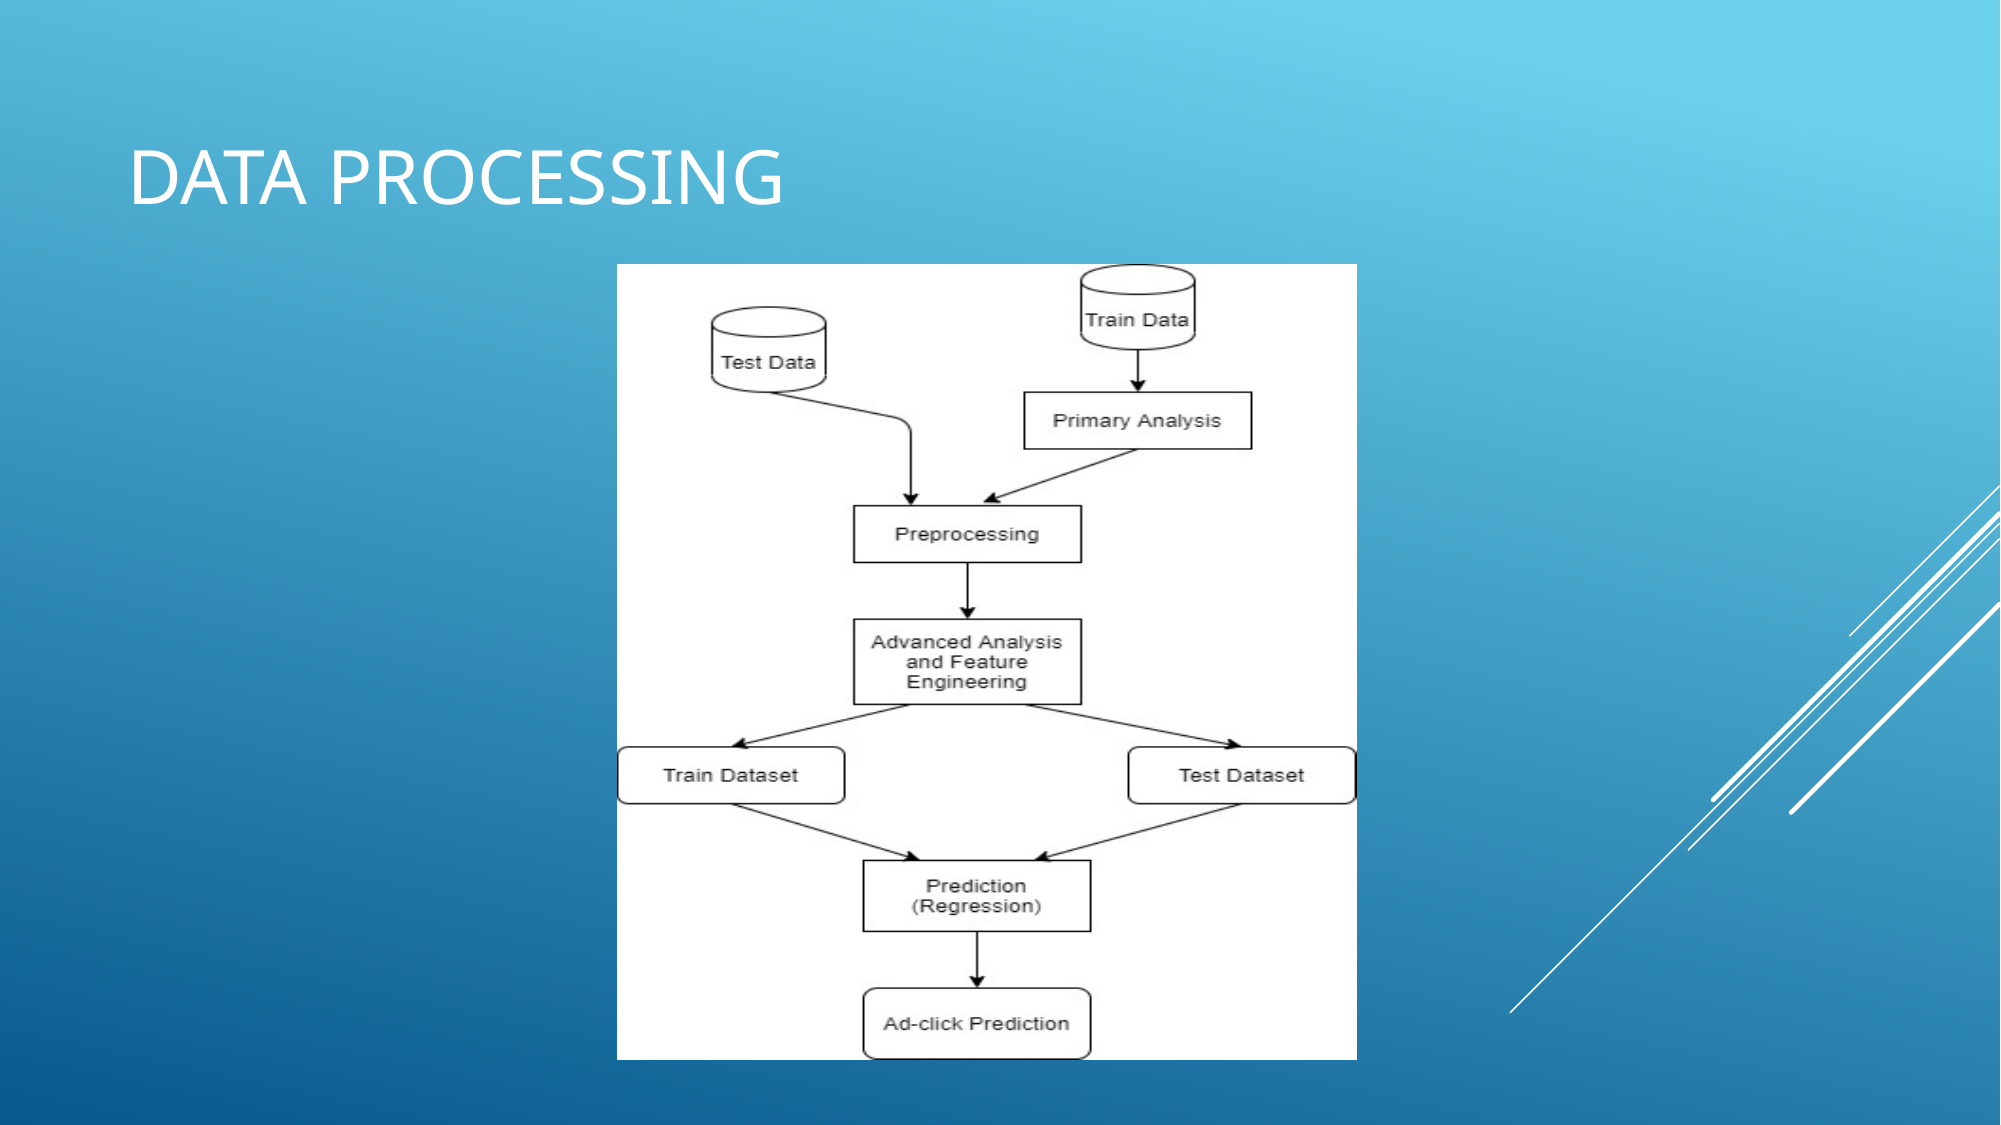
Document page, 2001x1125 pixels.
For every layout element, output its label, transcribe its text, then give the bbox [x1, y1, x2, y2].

picture [616, 264, 1357, 1060]
title DATA PROCESSING [112, 90, 1513, 228]
